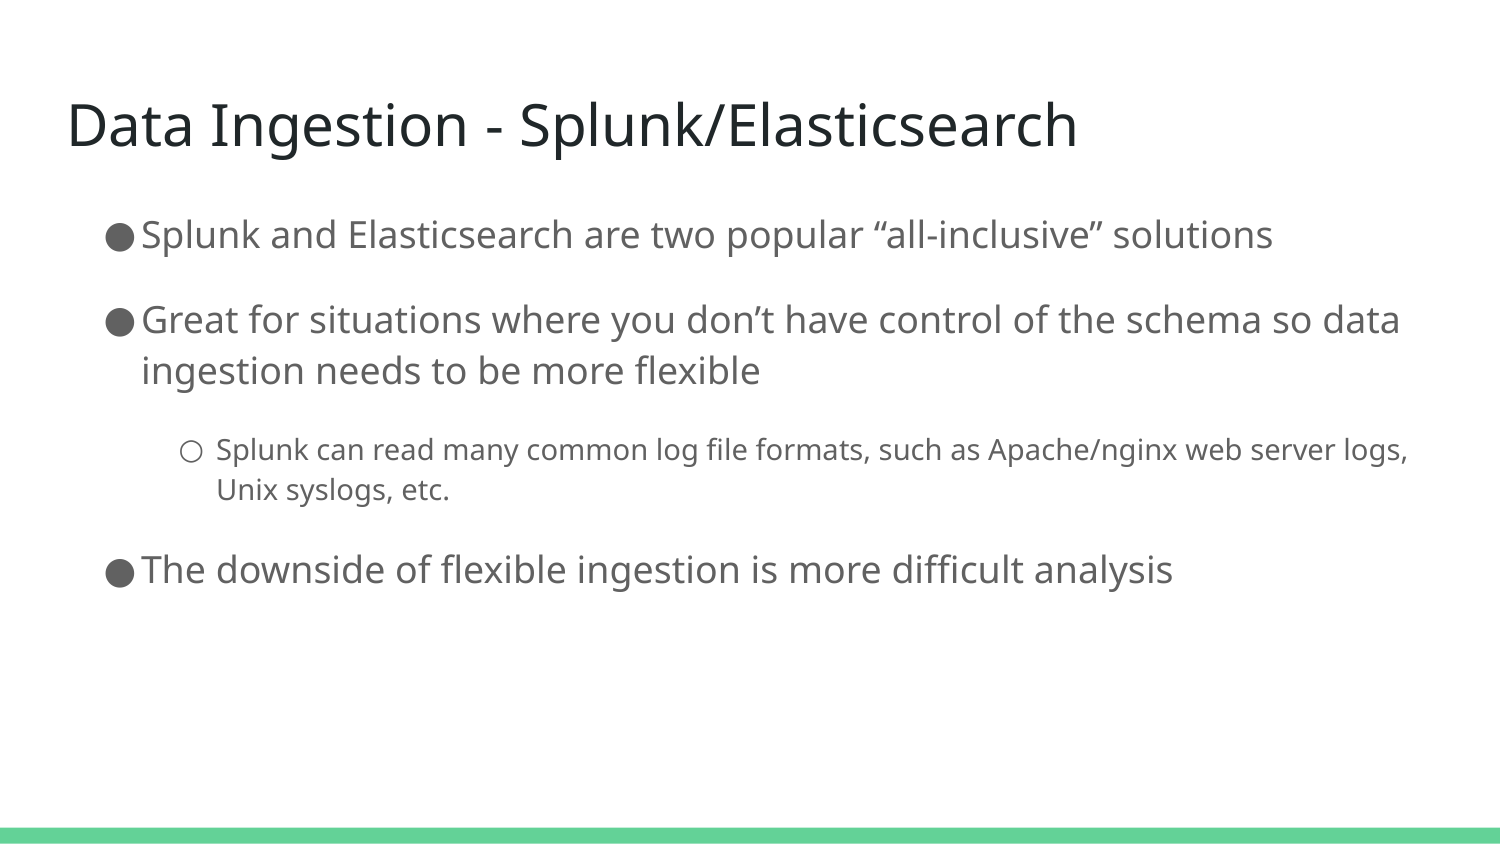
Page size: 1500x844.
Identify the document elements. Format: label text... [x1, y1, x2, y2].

list Splunk and Elasticsearch are two popular “all-inclusive” solutions Great for situations where you don’t have control of the schema so data ingestion needs to be more flexible Splunk can read many common log file formats, such as Apache/nginx web server logs, Unix syslogs, etc. The downside of flexible ingestion is more difficult analysis [51, 189, 1449, 750]
title Data Ingestion - Splunk/Elasticsearch [51, 72, 1449, 167]
